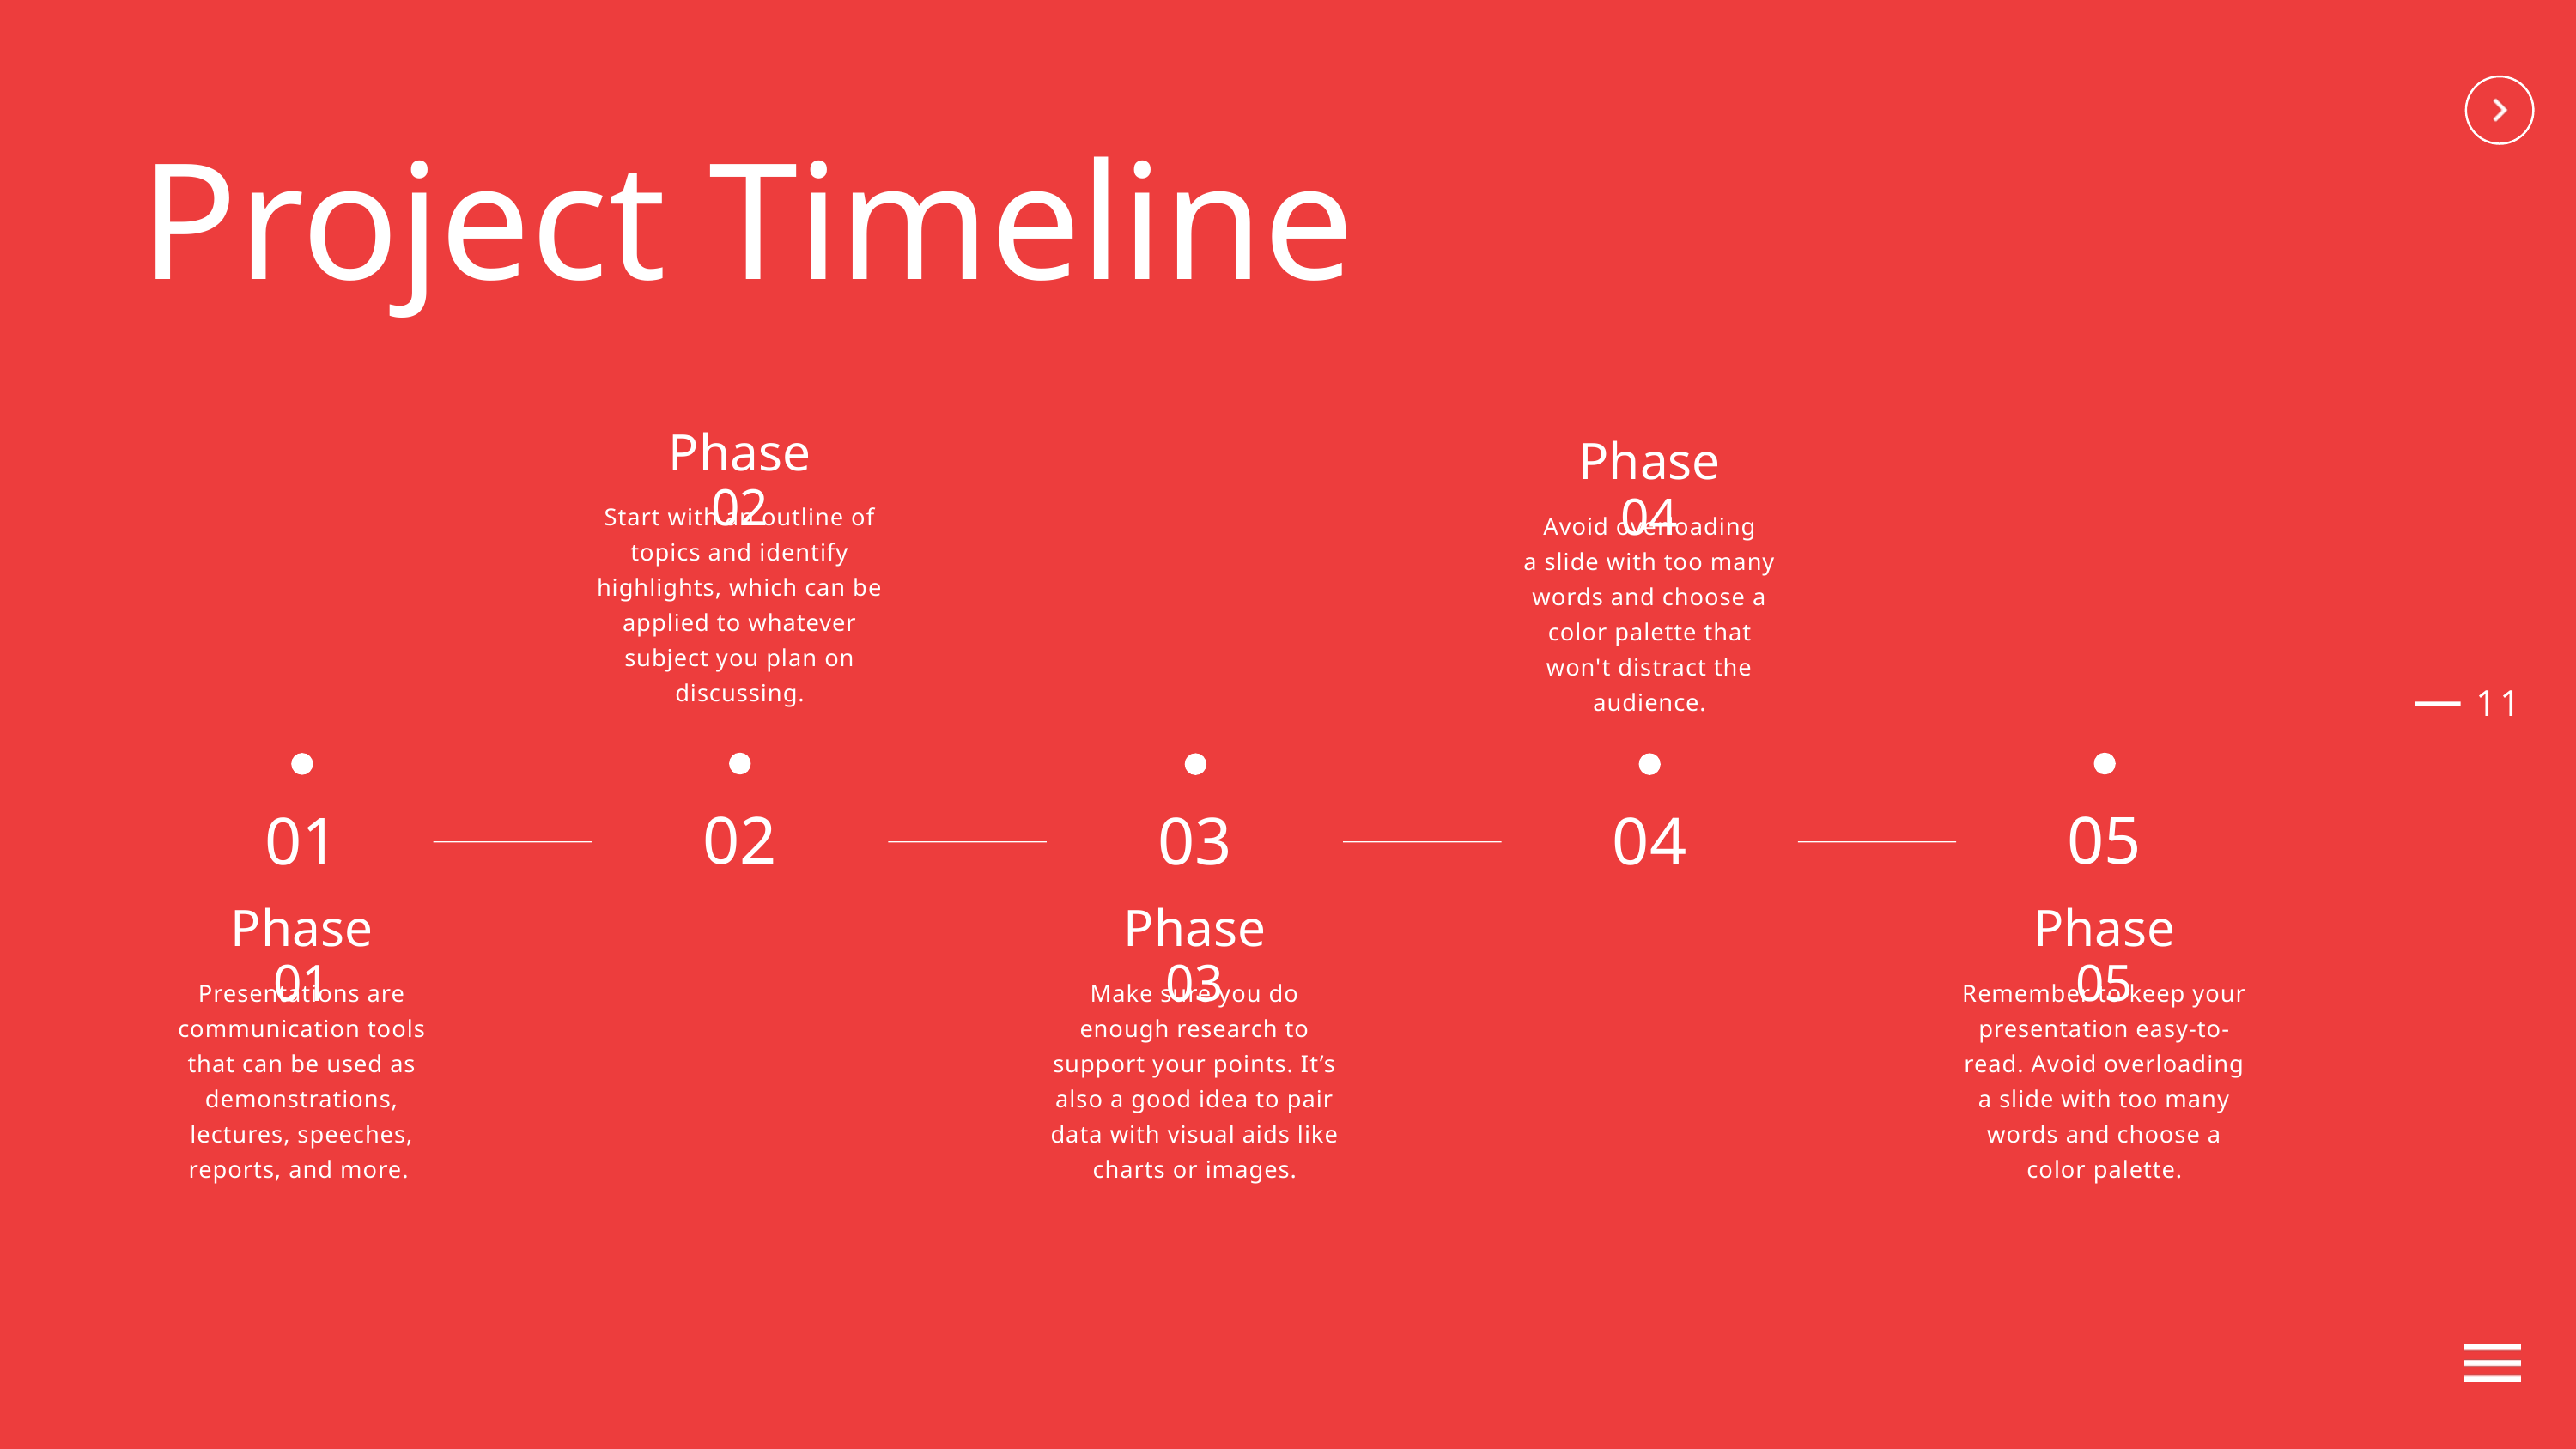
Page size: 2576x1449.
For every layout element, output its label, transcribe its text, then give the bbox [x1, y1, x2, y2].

text_box Project Timeline [140, 134, 1357, 312]
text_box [1046, 753, 1344, 1170]
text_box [2464, 75, 2535, 145]
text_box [591, 421, 889, 881]
picture [2464, 1344, 2521, 1383]
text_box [1956, 752, 2253, 1170]
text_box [2415, 682, 2521, 724]
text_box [1501, 431, 1799, 881]
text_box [153, 752, 451, 1170]
